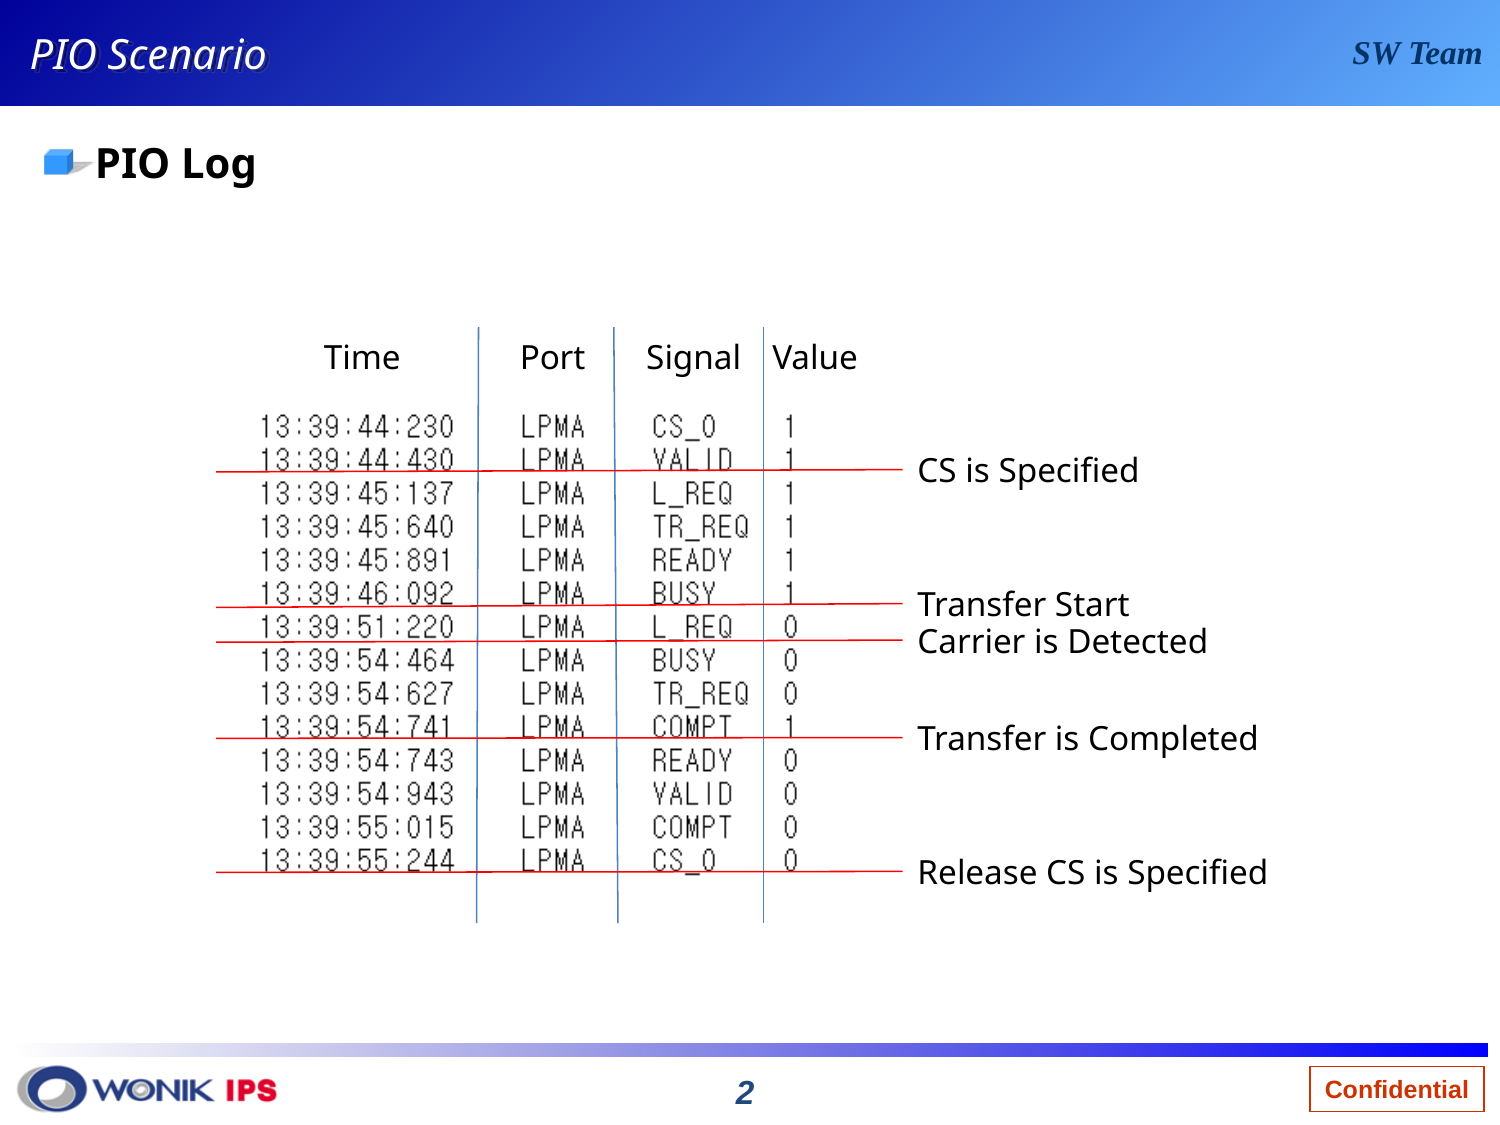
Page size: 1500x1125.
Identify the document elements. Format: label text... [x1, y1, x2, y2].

picture [13, 1062, 282, 1116]
text_box PIO Log [30, 116, 798, 193]
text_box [215, 326, 1285, 924]
picture [43, 148, 95, 176]
text_box PIO Scenario [0, 0, 1251, 106]
